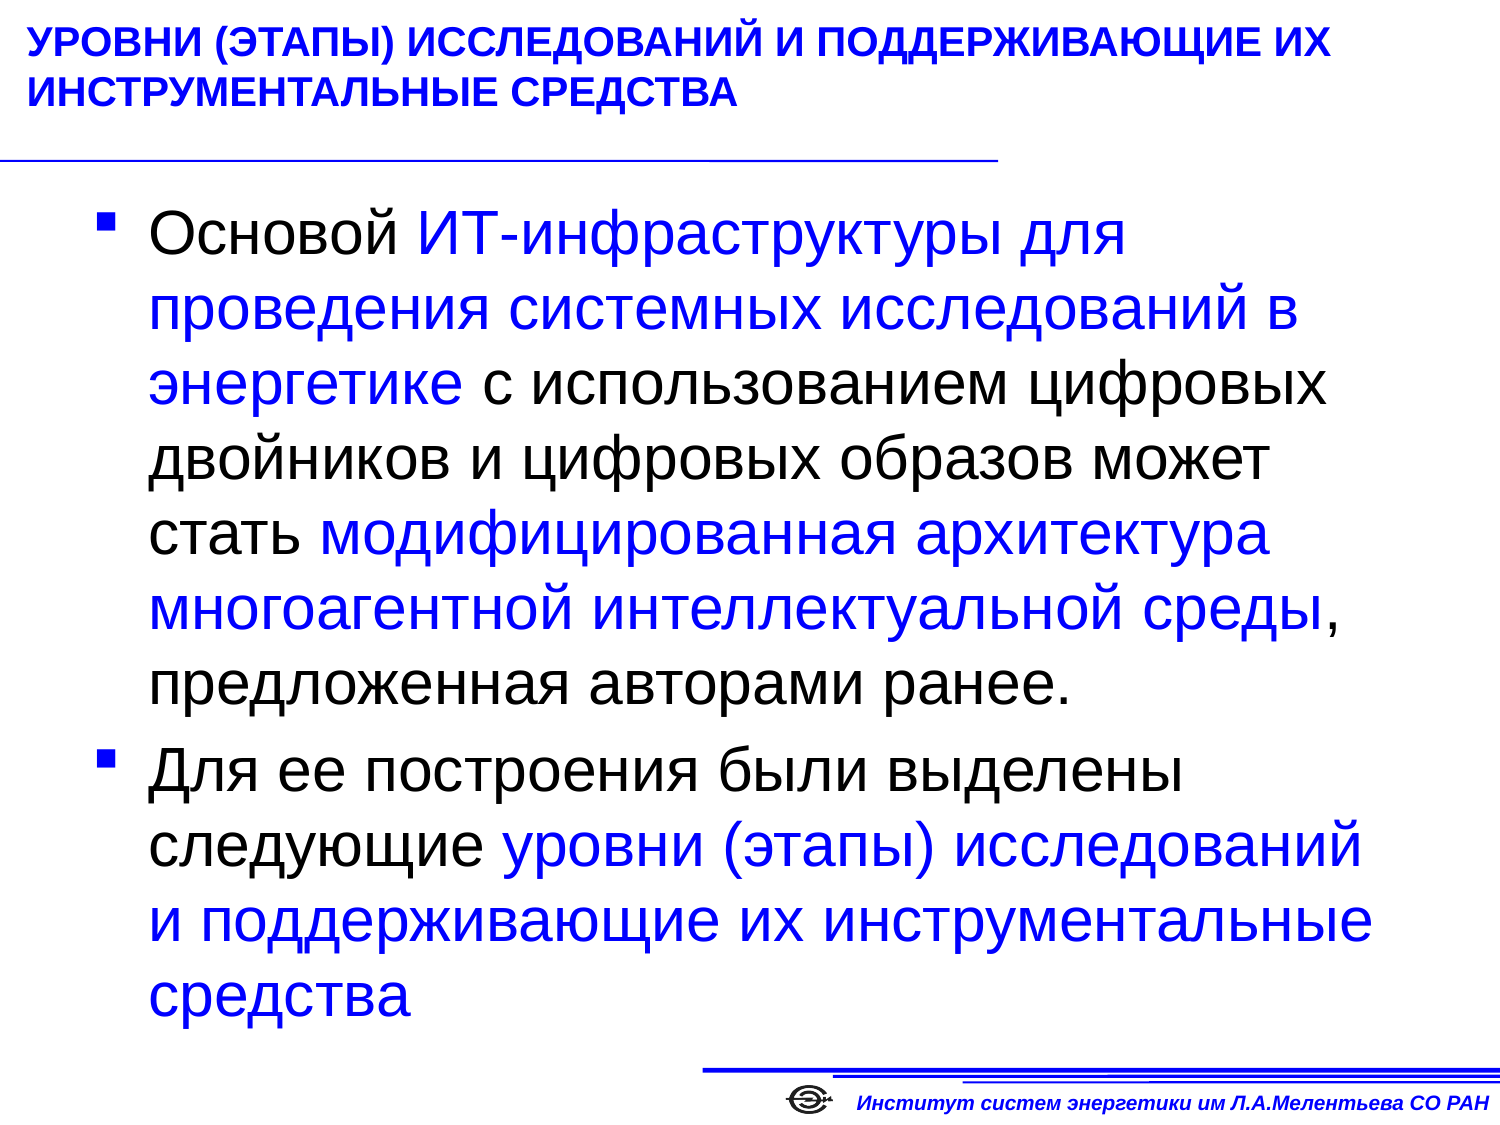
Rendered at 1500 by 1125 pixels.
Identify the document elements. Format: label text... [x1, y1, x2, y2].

title УРОВНИ (ЭТАПЫ) ИССЛЕДОВАНИЙ И ПОДДЕРЖИВАЮЩИЕ ИХ ИНСТРУМЕНТАЛЬНЫЕ СРЕДСТВА [11, 7, 1500, 99]
list Основой ИТ-инфраструктуры для проведения системных исследований в энергетике с использованием цифровых двойников и цифровых образов может стать модифицированная архитектура многоагентной интеллектуальной среды, предложенная авторами ранее. Для ее построения были выделены следующие уровни (этапы) исследований и поддерживающие их инструментальные средства [76, 184, 1427, 1047]
